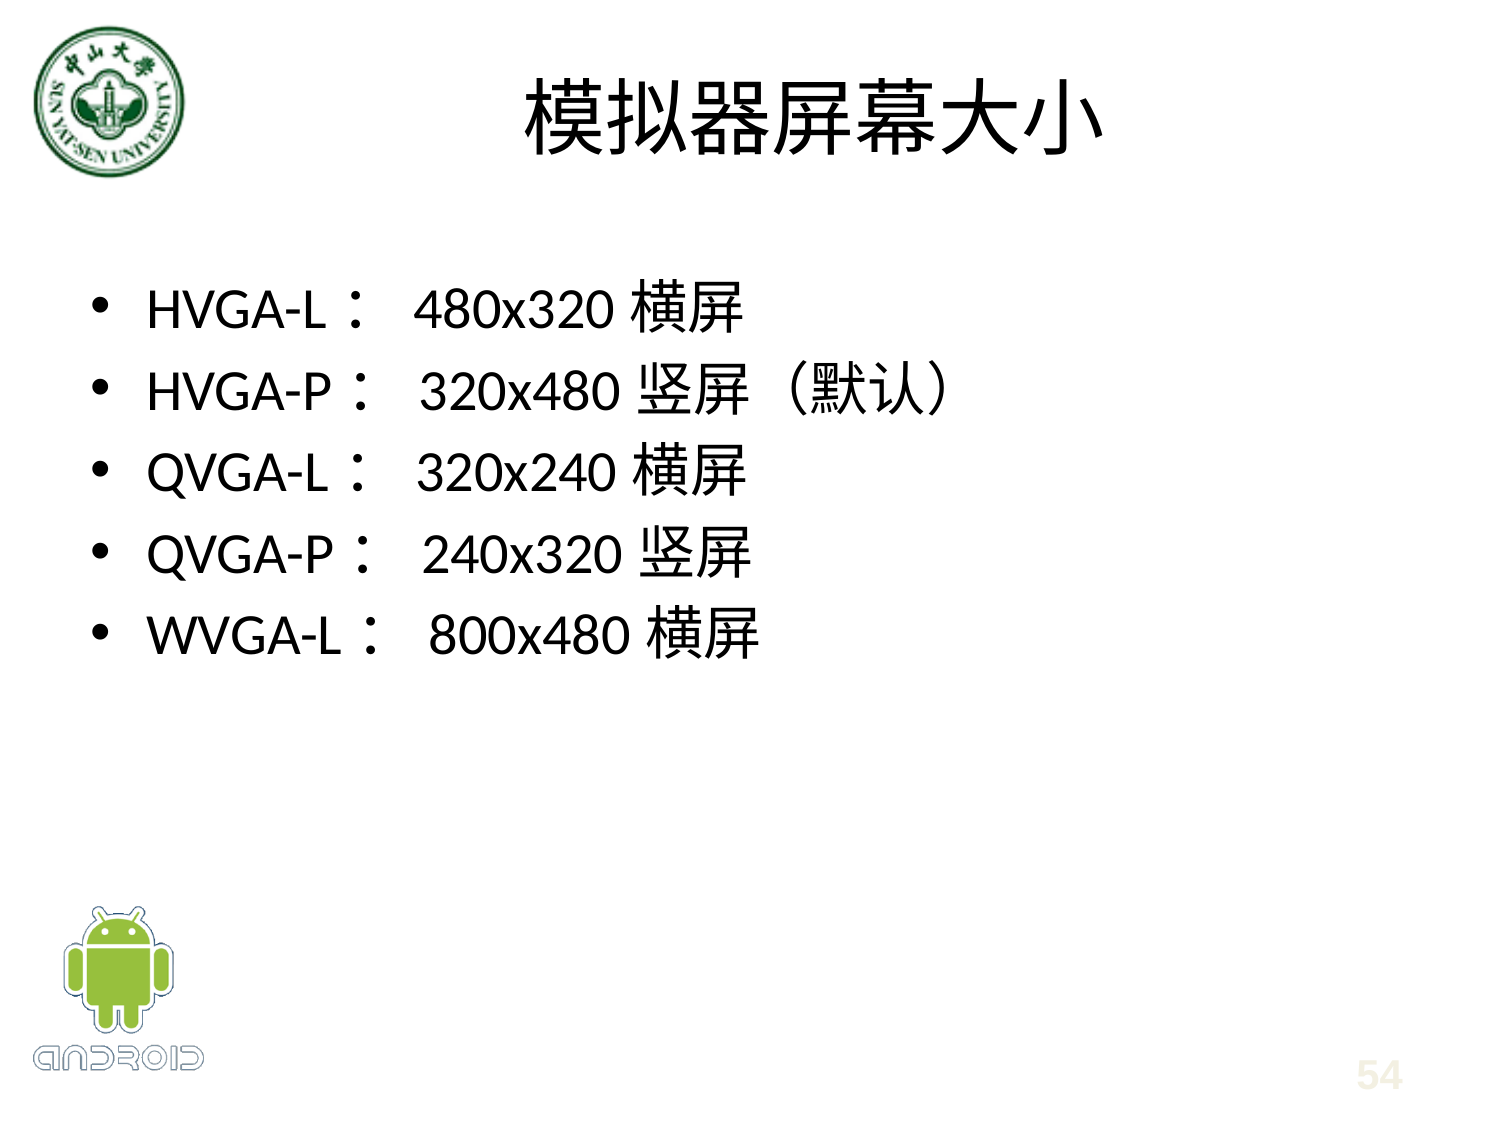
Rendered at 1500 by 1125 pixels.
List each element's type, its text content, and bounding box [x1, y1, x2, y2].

slide_number 54 [1294, 1042, 1465, 1103]
picture [32, 19, 195, 182]
title 模拟器屏幕大小 [207, 37, 1420, 193]
picture [32, 904, 206, 1073]
list HVGA-L：480x320横屏 HVGA-P：320x480竖屏（默认） QVGA-L：320x240横屏 QVGA-P：240x320竖屏 WVGA-L：800x480横屏 [75, 262, 1425, 1005]
